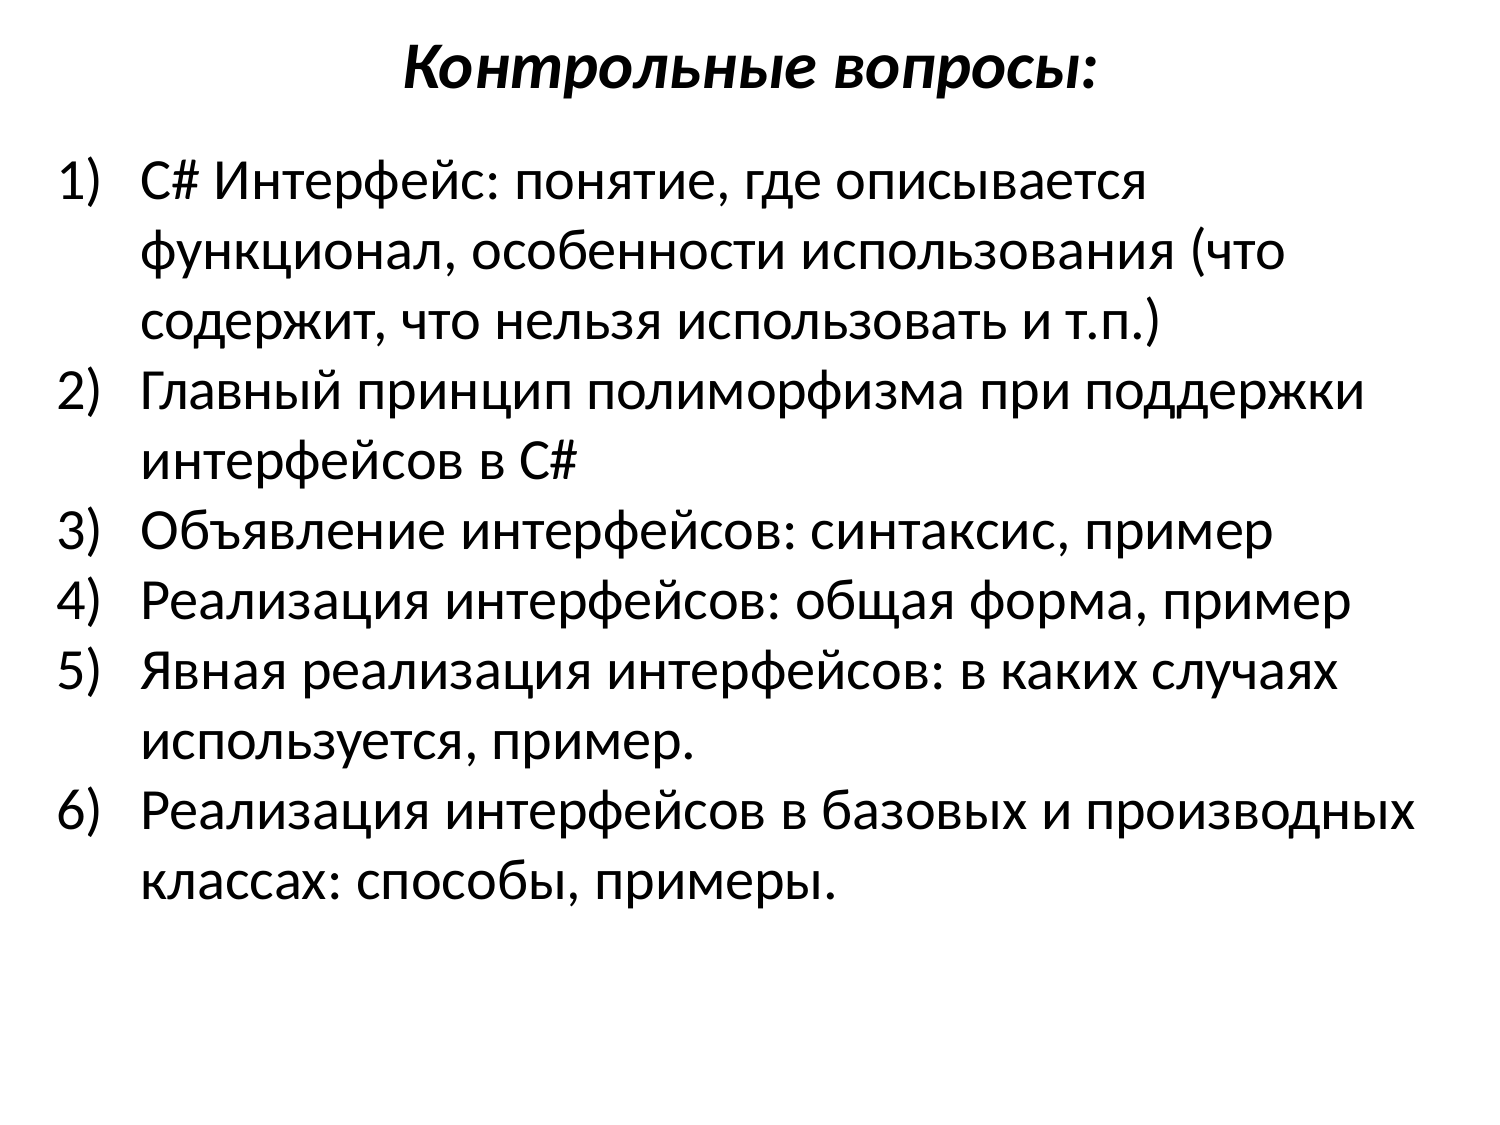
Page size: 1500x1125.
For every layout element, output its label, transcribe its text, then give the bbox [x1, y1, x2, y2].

text_box C# Интерфейс: понятие, где описывается функционал, особенности использования (что содержит, что нельзя использовать и т.п.) Главный принцип полиморфизма при поддержки интерфейсов в C# Объявление интерфейсов: синтаксис, пример Реализация интерфейсов: общая форма, пример Явная реализация интерфейсов: в каких случаях используется, пример. Реализация интерфейсов в базовых и производных классах: способы, примеры. [54, 138, 1423, 911]
title Контрольные вопросы: [232, 20, 1268, 138]
